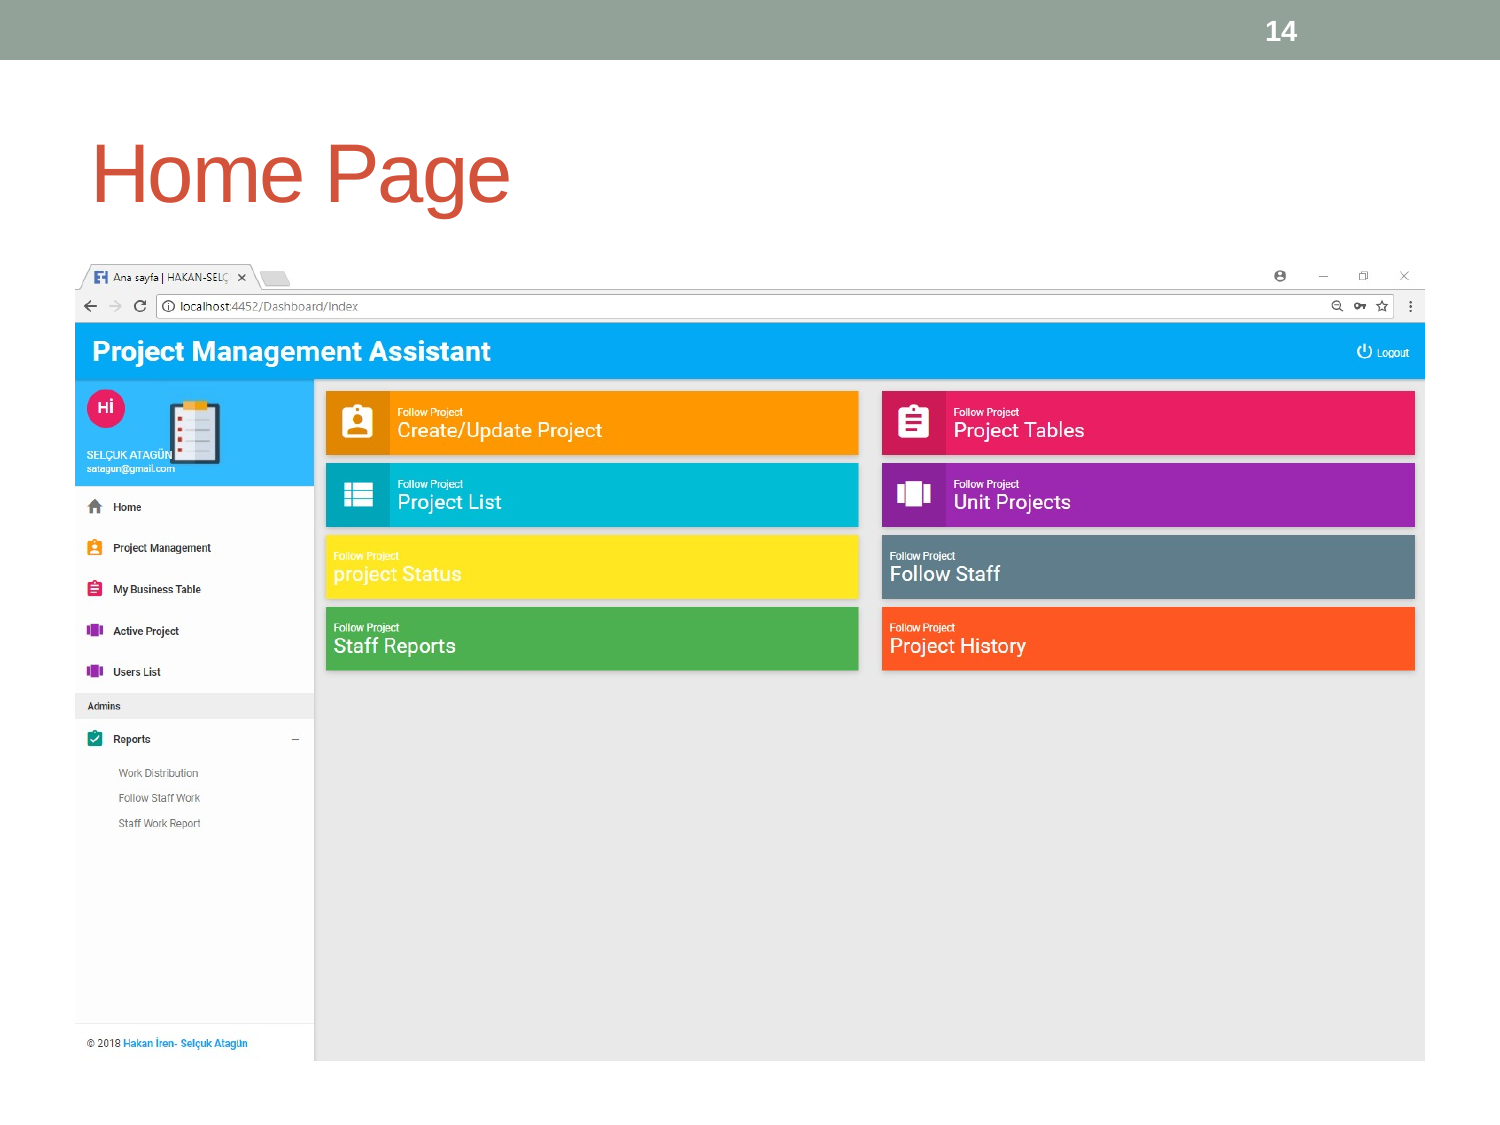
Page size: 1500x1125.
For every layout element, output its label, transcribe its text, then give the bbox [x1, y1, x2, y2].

slide_number 14 [1250, 3, 1425, 57]
title Home Page [75, 87, 1425, 250]
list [74, 264, 1426, 1061]
